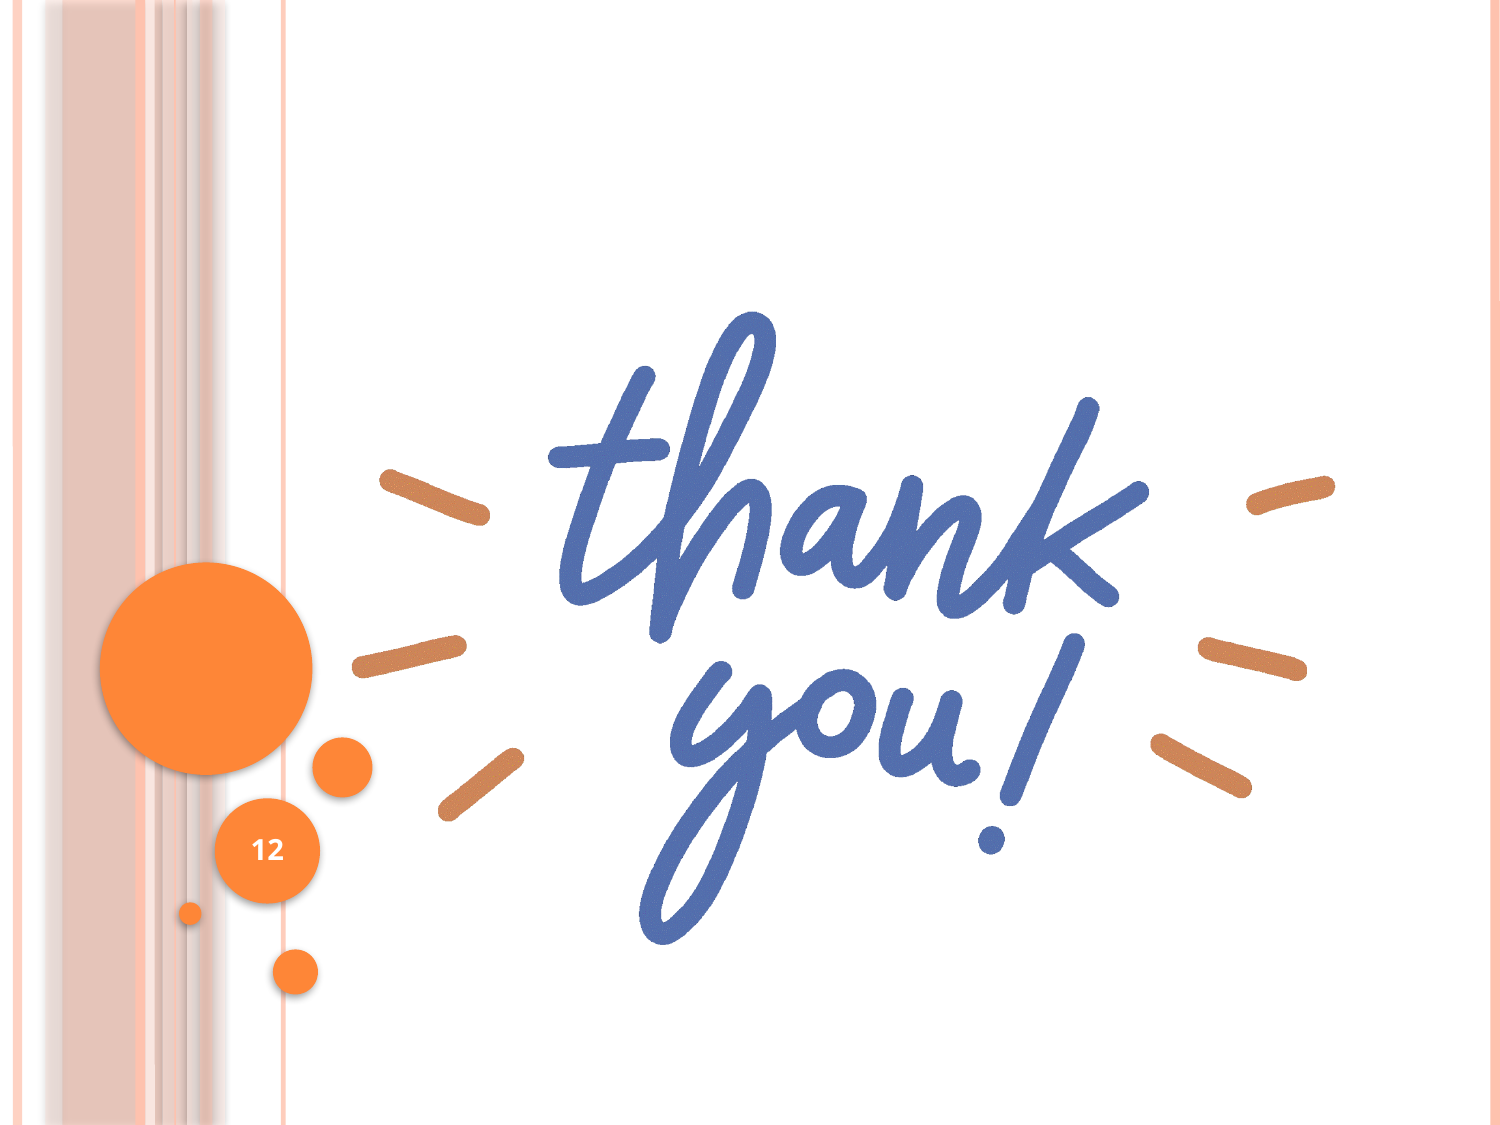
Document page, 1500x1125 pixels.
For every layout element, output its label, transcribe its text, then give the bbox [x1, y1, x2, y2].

picture [276, 65, 1403, 1125]
slide_number 12 [217, 808, 270, 894]
